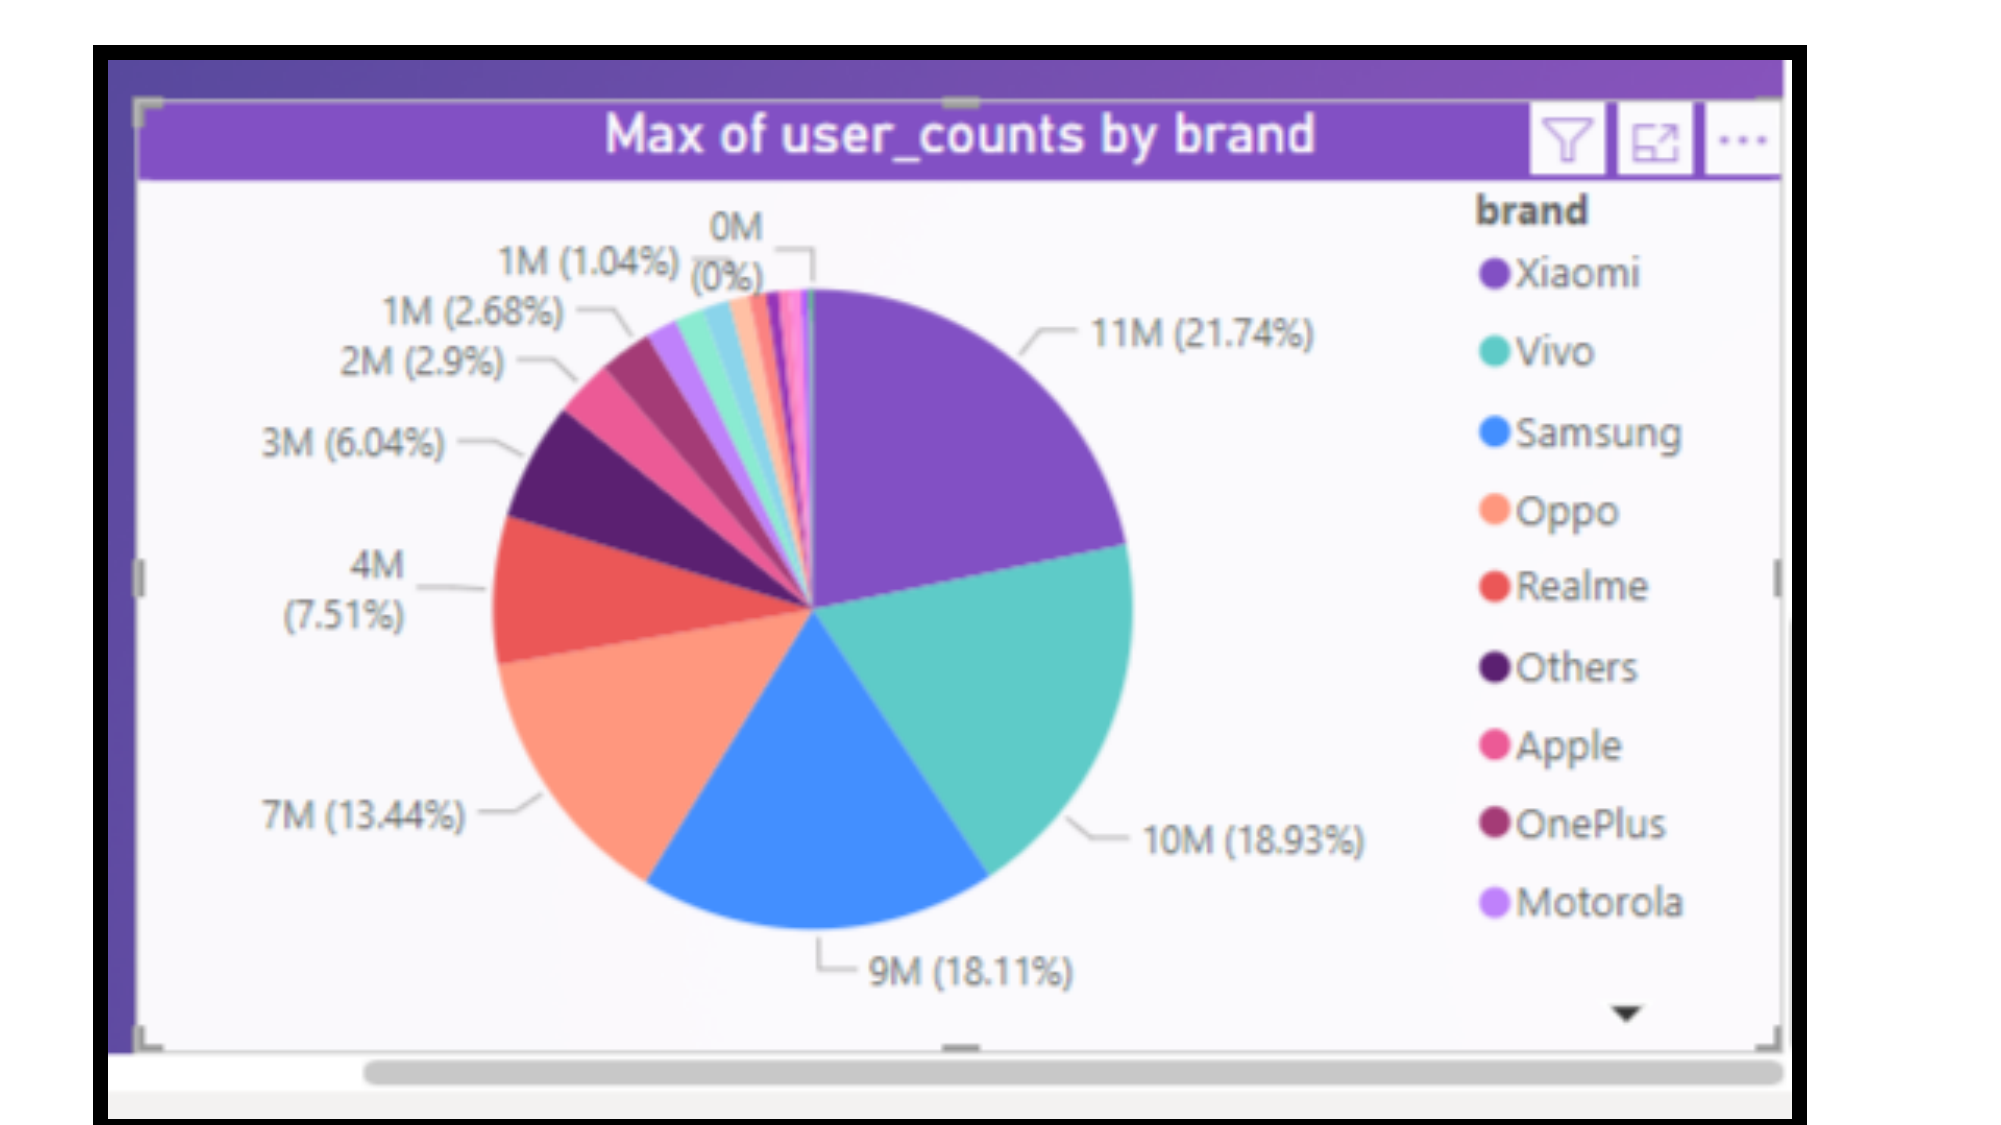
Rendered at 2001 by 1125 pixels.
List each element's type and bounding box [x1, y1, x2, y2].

list [107, 59, 1793, 1120]
